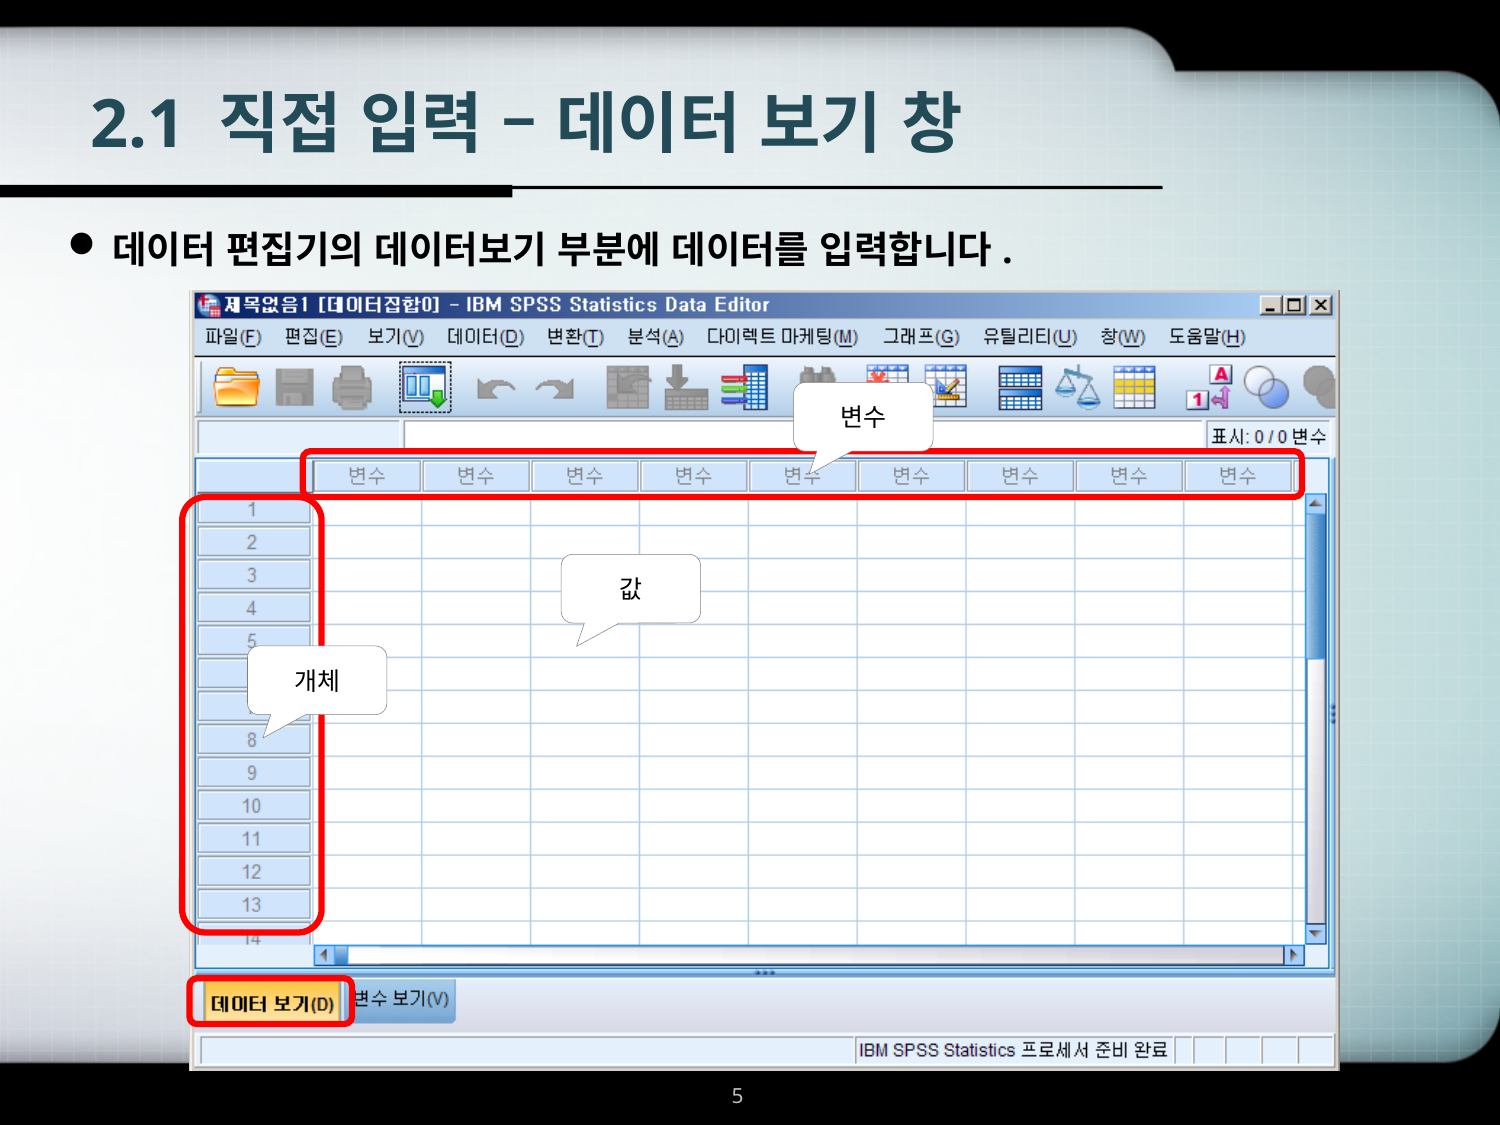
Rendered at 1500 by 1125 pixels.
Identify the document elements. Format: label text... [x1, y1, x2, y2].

slide_number 5 [562, 1079, 913, 1116]
text_box 데이터 편집기의 데이터보기 부분에 데이터를 입력합니다. [53, 218, 1176, 279]
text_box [181, 290, 1340, 1071]
title 2.1 직접 입력 – 데이터 보기 창 [74, 61, 1338, 181]
picture [0, 0, 1500, 1125]
